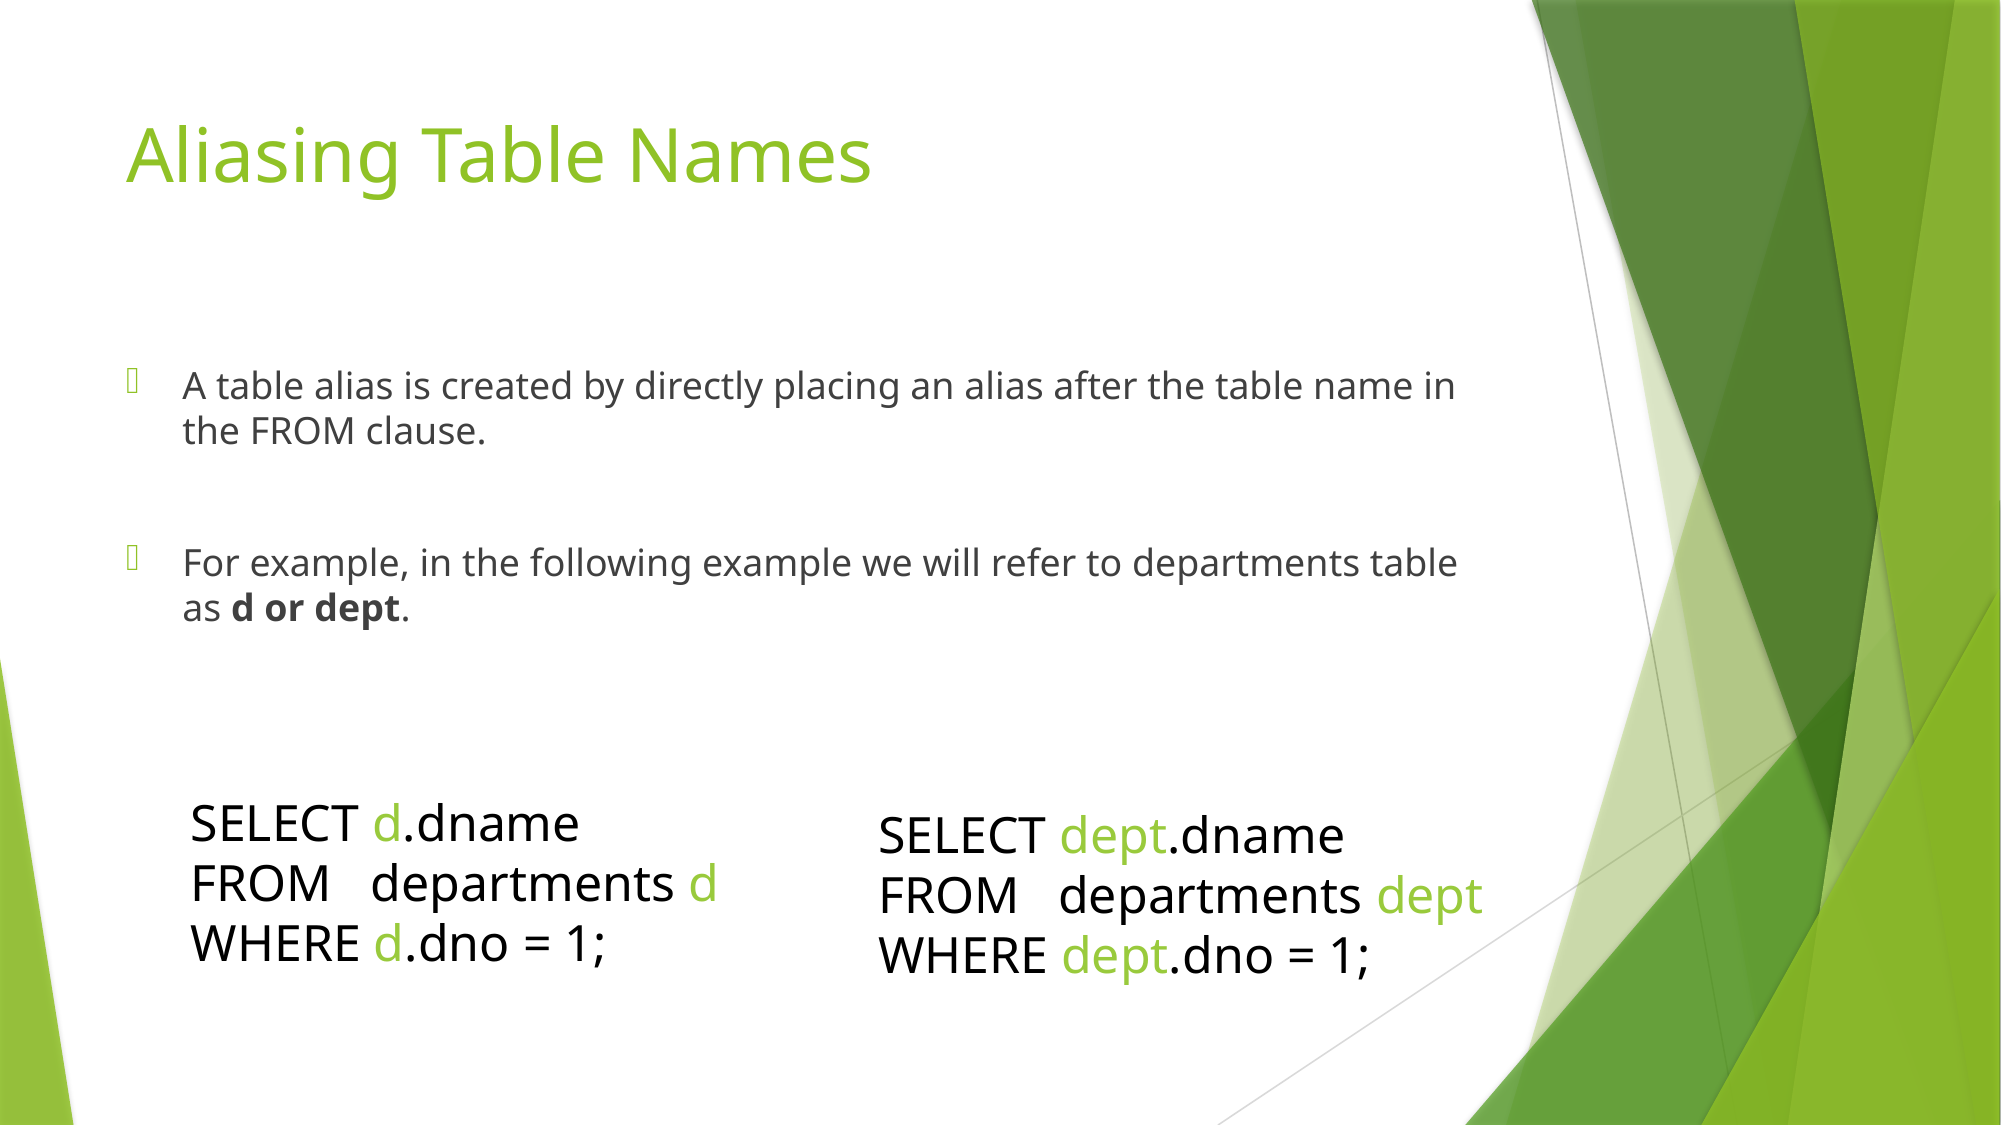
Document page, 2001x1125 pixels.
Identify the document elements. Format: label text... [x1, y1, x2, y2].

title Aliasing Table Names [111, 99, 1522, 317]
text_box SELECT d.dname FROM departments d WHERE d.dno = 1; [175, 783, 738, 979]
list A table alias is created by directly placing an alias after the table name in the FROM clause. For example, in the following example we will refer to departments table as d or dept. [111, 354, 1522, 992]
text_box SELECT dept.dname FROM departments dept WHERE dept.dno = 1; [863, 796, 1503, 992]
